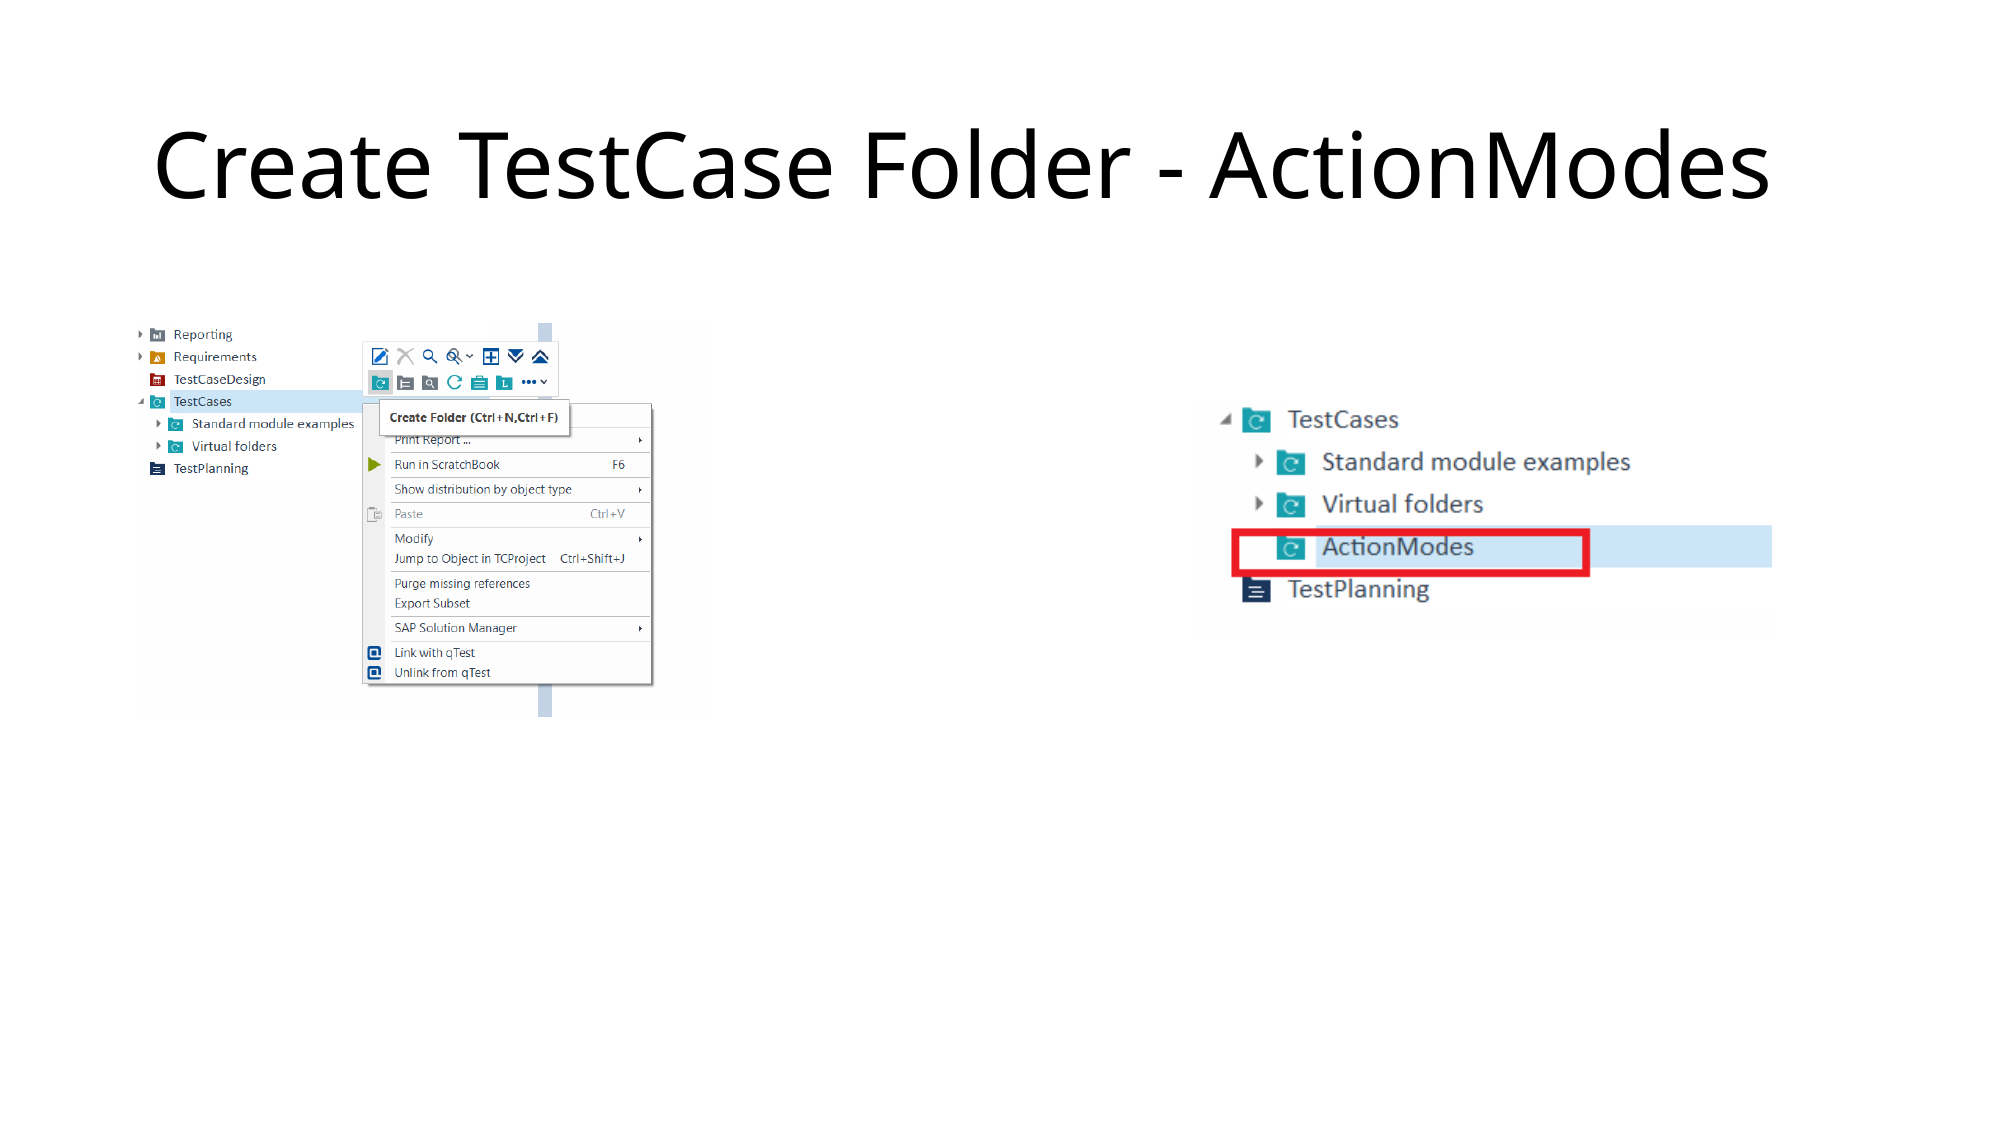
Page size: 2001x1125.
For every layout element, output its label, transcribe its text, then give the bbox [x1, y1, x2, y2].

picture [1191, 403, 1772, 637]
picture [137, 323, 710, 717]
title Create TestCase Folder - ActionModes [137, 59, 1863, 278]
